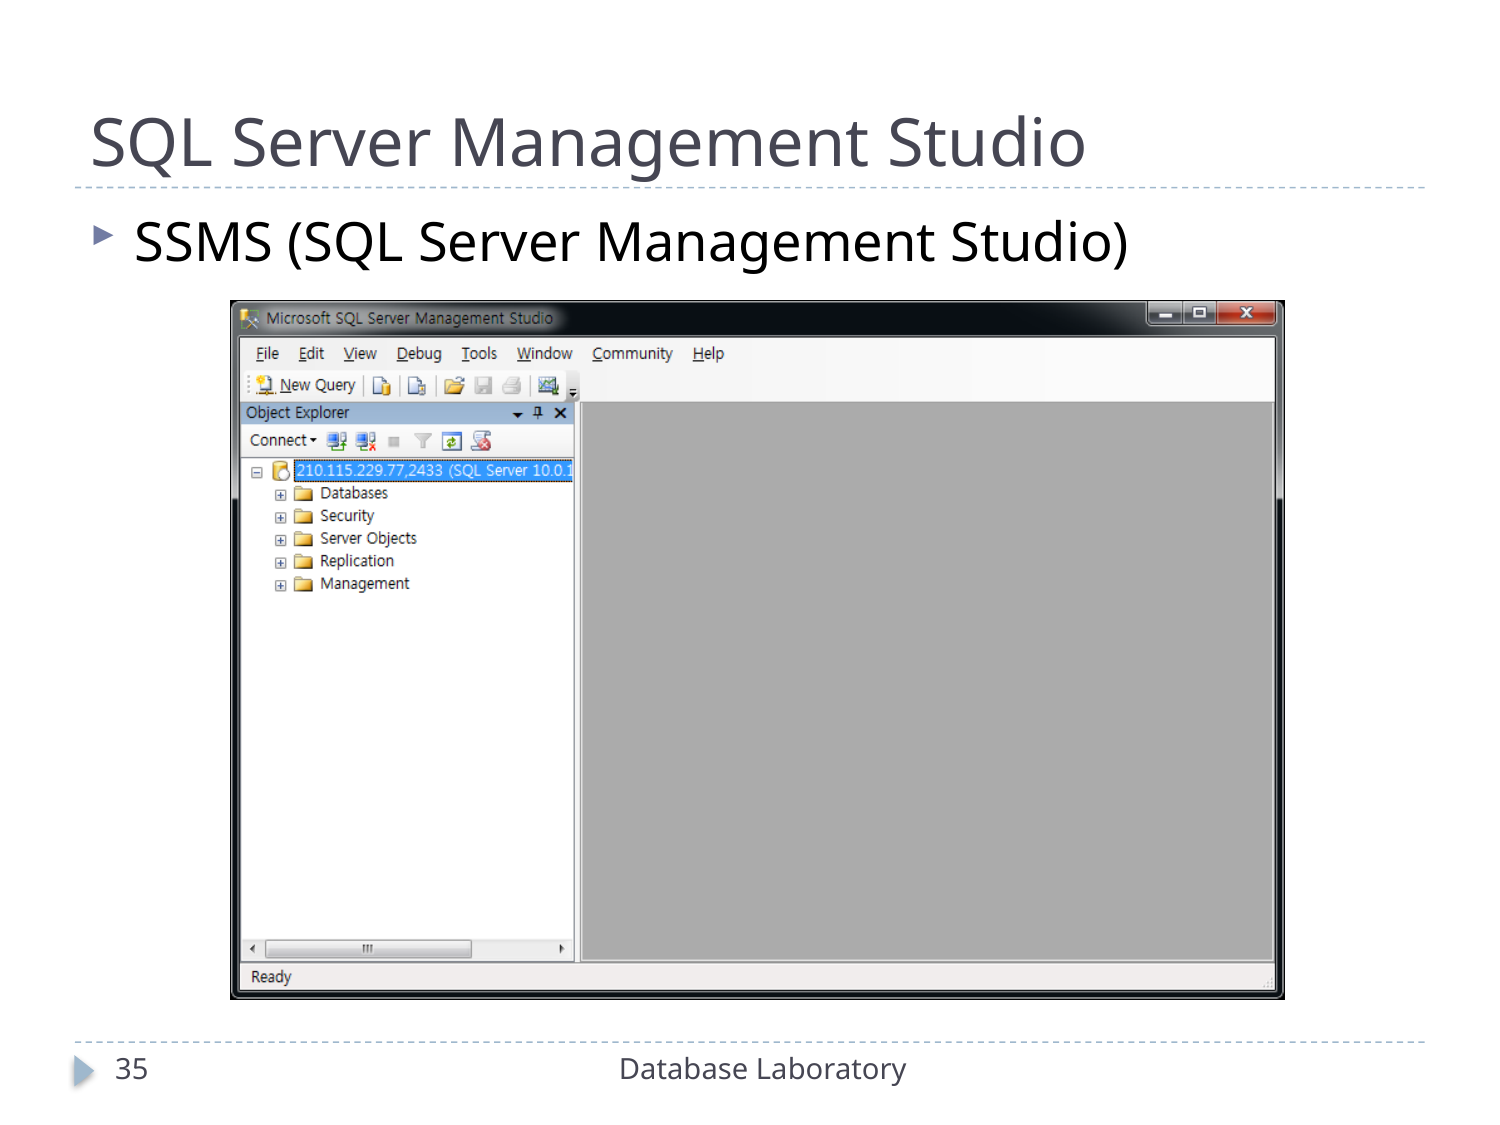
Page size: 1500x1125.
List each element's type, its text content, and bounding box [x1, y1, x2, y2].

list SSMS (SQL Server Management Studio) [74, 199, 1426, 1011]
slide_number 35 [100, 1042, 426, 1103]
footer Database Laboratory [475, 1042, 1051, 1103]
title SQL Server Management Studio [74, 24, 1426, 188]
picture [229, 300, 1286, 1000]
